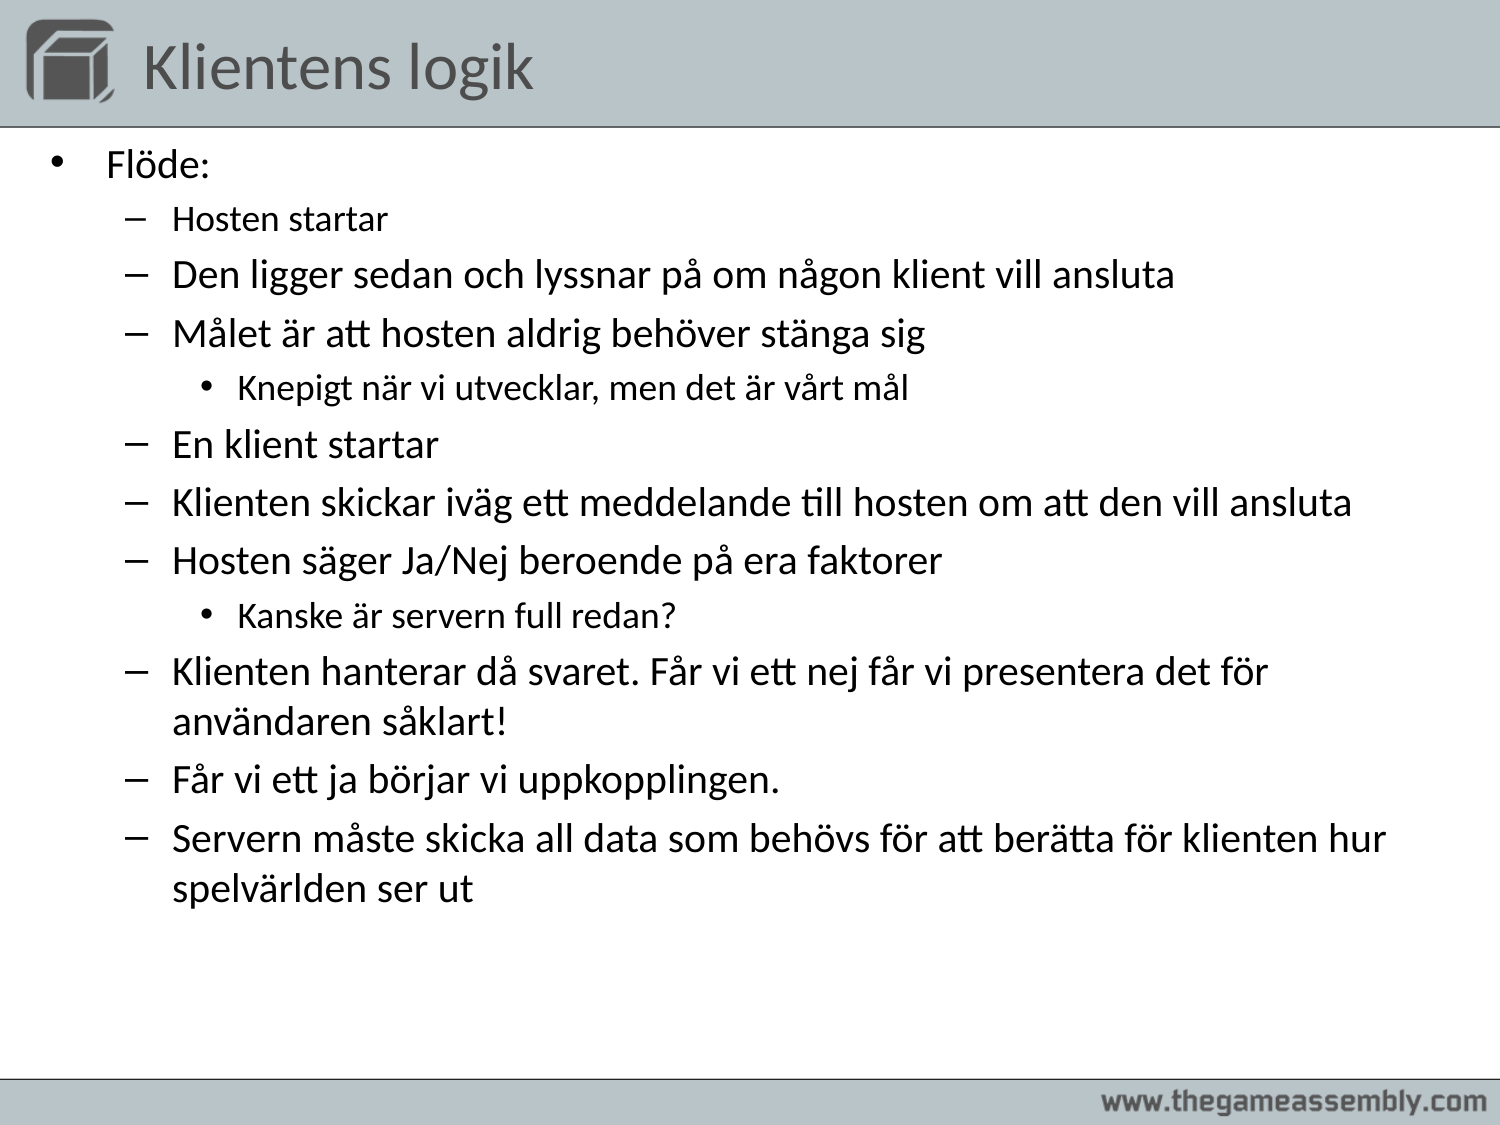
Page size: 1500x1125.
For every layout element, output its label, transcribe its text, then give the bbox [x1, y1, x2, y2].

list Flöde: Hosten startar Den ligger sedan och lyssnar på om någon klient vill ansluta Målet är att hosten aldrig behöver stänga sig Knepigt när vi utvecklar, men det är vårt mål En klient startar Klienten skickar iväg ett meddelande till hosten om att den vill ansluta Hosten säger Ja/Nej beroende på era faktorer Kanske är servern full redan? Klienten hanterar då svaret. Får vi ett nej får vi presentera det för användaren såklart! Får vi ett ja börjar vi uppkopplingen. Servern måste skicka all data som behövs för att berätta för klienten hur spelvärlden ser ut [34, 128, 1466, 1079]
picture [0, 0, 1500, 1125]
title Klientens logik [128, 0, 1500, 126]
